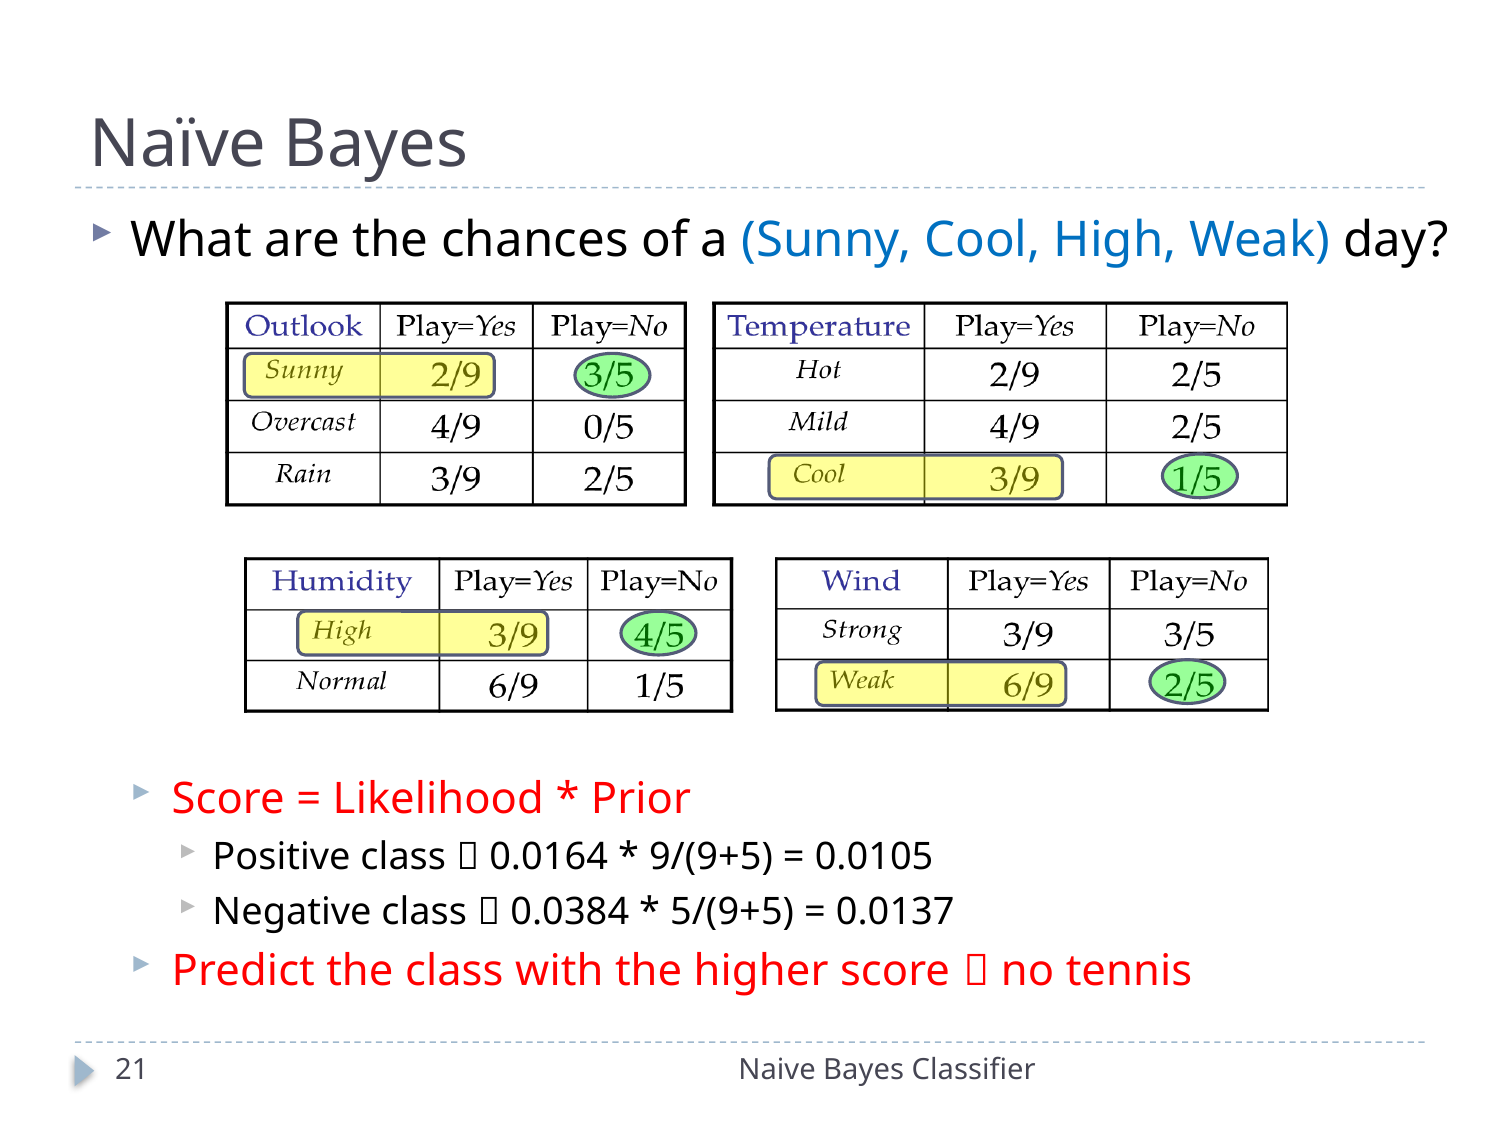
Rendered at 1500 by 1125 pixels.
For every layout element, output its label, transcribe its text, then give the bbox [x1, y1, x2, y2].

slide_number 21 [100, 1042, 426, 1103]
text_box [224, 299, 1288, 726]
list What are the chances of a (Sunny, Cool, High, Weak) day? Score = Likelihood * Prior Positive class  0.0164 * 9/(9+5) = 0.0105 Negative class  0.0384 * 5/(9+5) = 0.0137 Predict the class with the higher score  no tennis [75, 200, 1500, 1010]
footer Naive Bayes Classifier [475, 1042, 1051, 1103]
title Naïve Bayes [75, 24, 1425, 188]
